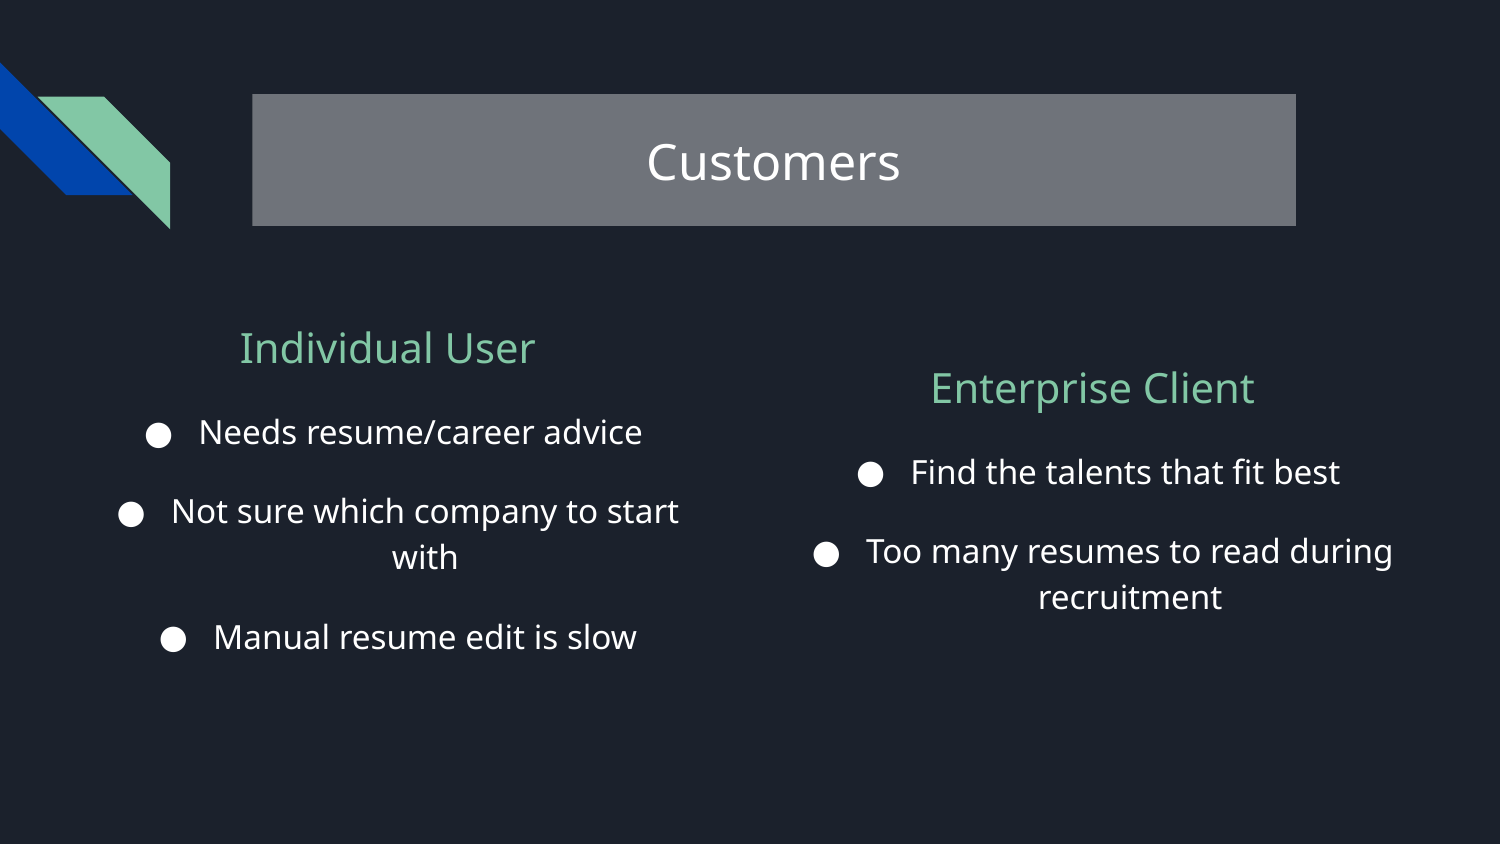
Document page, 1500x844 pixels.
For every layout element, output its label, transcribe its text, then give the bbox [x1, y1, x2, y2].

list Individual User Needs resume/career advice Not sure which company to start with Manual resume edit is slow [58, 246, 718, 724]
list Enterprise Client Find the talents that fit best Too many resumes to read during recruitment [762, 246, 1423, 724]
title Customers [252, 94, 1296, 226]
